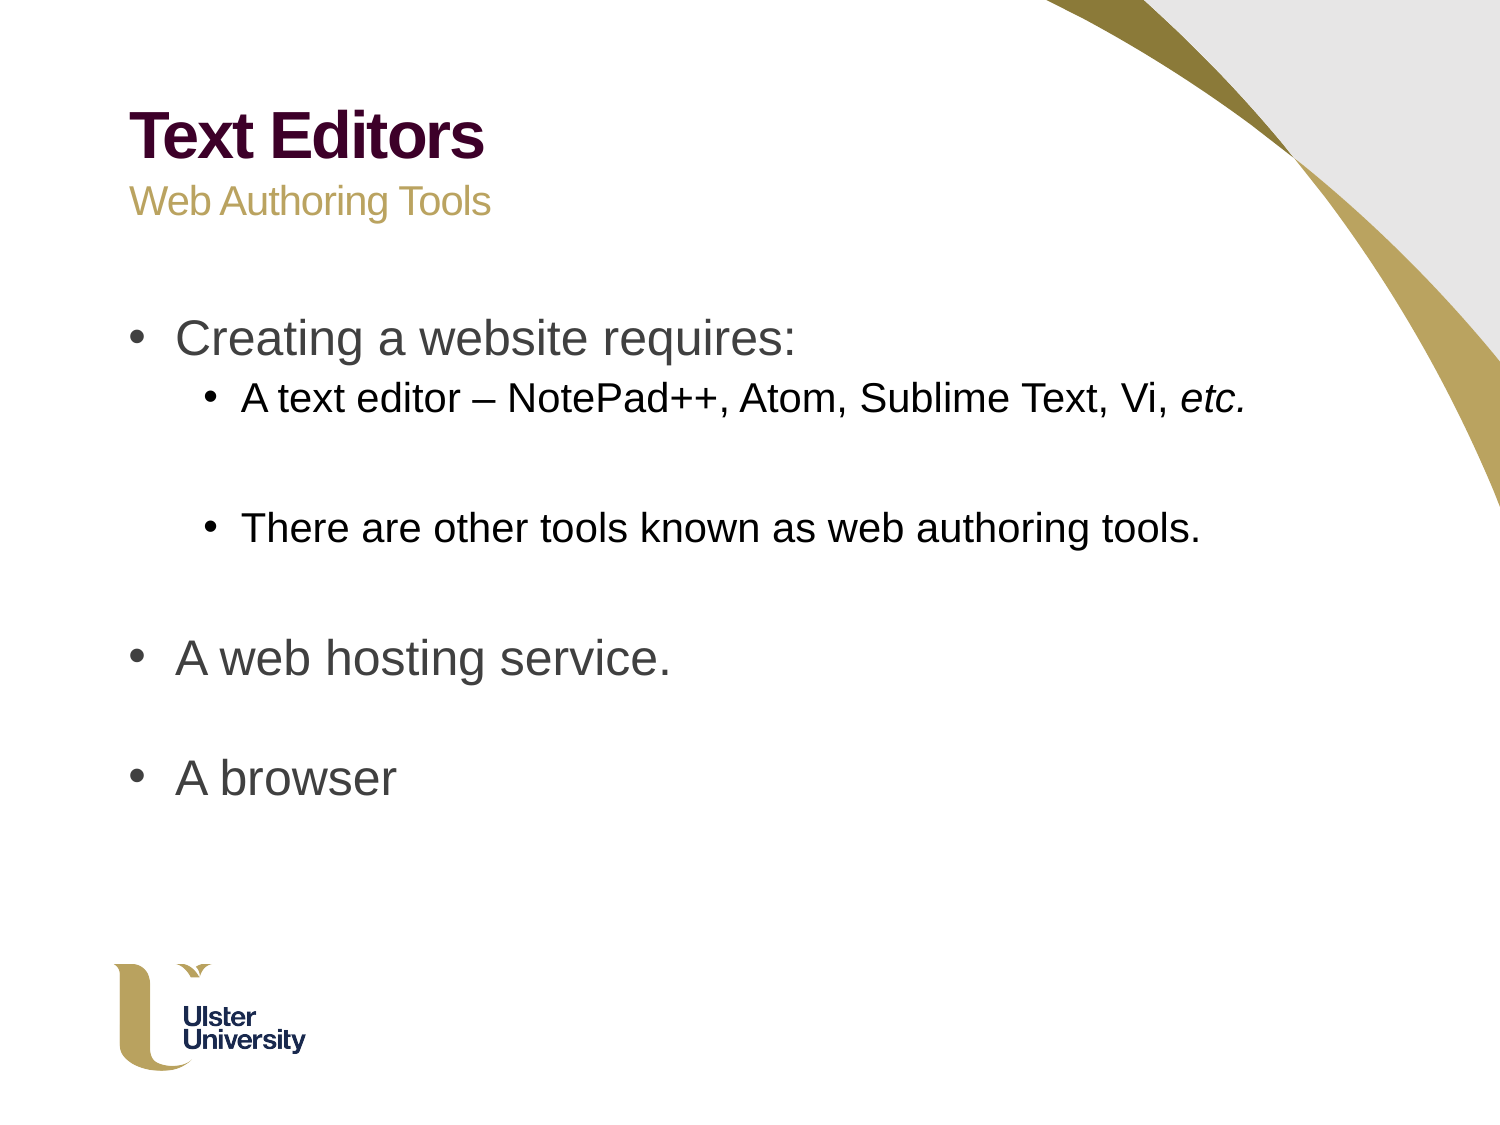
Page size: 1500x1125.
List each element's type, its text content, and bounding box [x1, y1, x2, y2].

list Web Authoring Tools [114, 172, 1266, 270]
list Creating a website requires: A text editor – NotePad++, Atom, Sublime Text, Vi, etc. There are other tools known as web authoring tools. A web hosting service. A browser [113, 298, 1344, 933]
list Text Editors [114, 94, 1173, 172]
picture [113, 964, 306, 1071]
